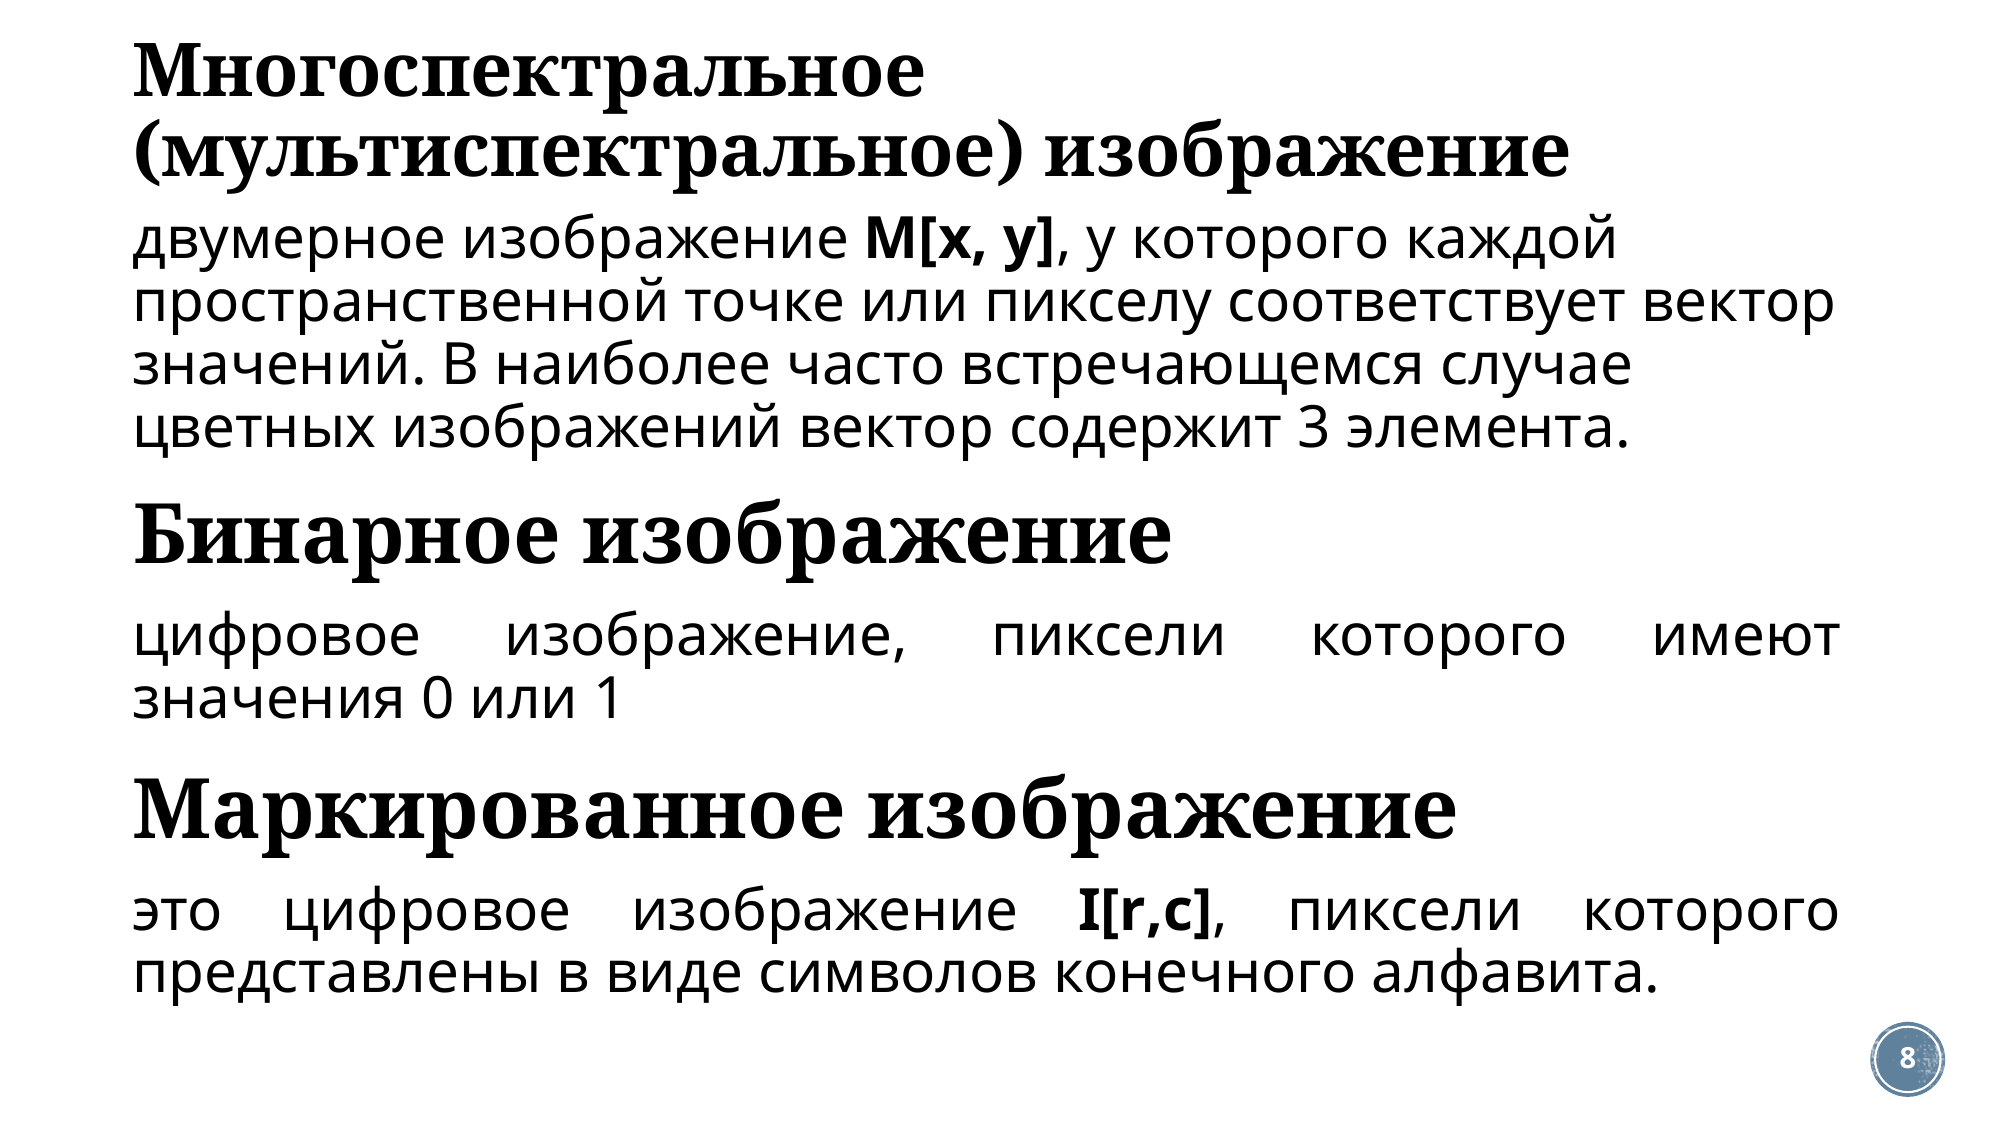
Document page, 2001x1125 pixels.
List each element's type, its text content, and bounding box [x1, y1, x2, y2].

text_box это цифровое изображение I[r,c], пиксели которого представлены в виде символов конечного алфавита. [117, 872, 1856, 1027]
list двумерное изображение М[х, у], у которого каждой пространственной точке или пикселу соответствует вектор значений. В наиболее часто встречающемся случае цветных изображений вектор содержит 3 элемента. [117, 201, 1856, 478]
text_box Бинарное изображение [117, 475, 1768, 597]
text_box цифровое изображение, пиксели которого имеют значения 0 или 1 [117, 597, 1856, 753]
slide_number 8 [1855, 1028, 1961, 1089]
title Многоспектральное (мультиспектральное) изображение [117, 24, 1768, 201]
text_box Маркированное изображение [117, 749, 1768, 872]
